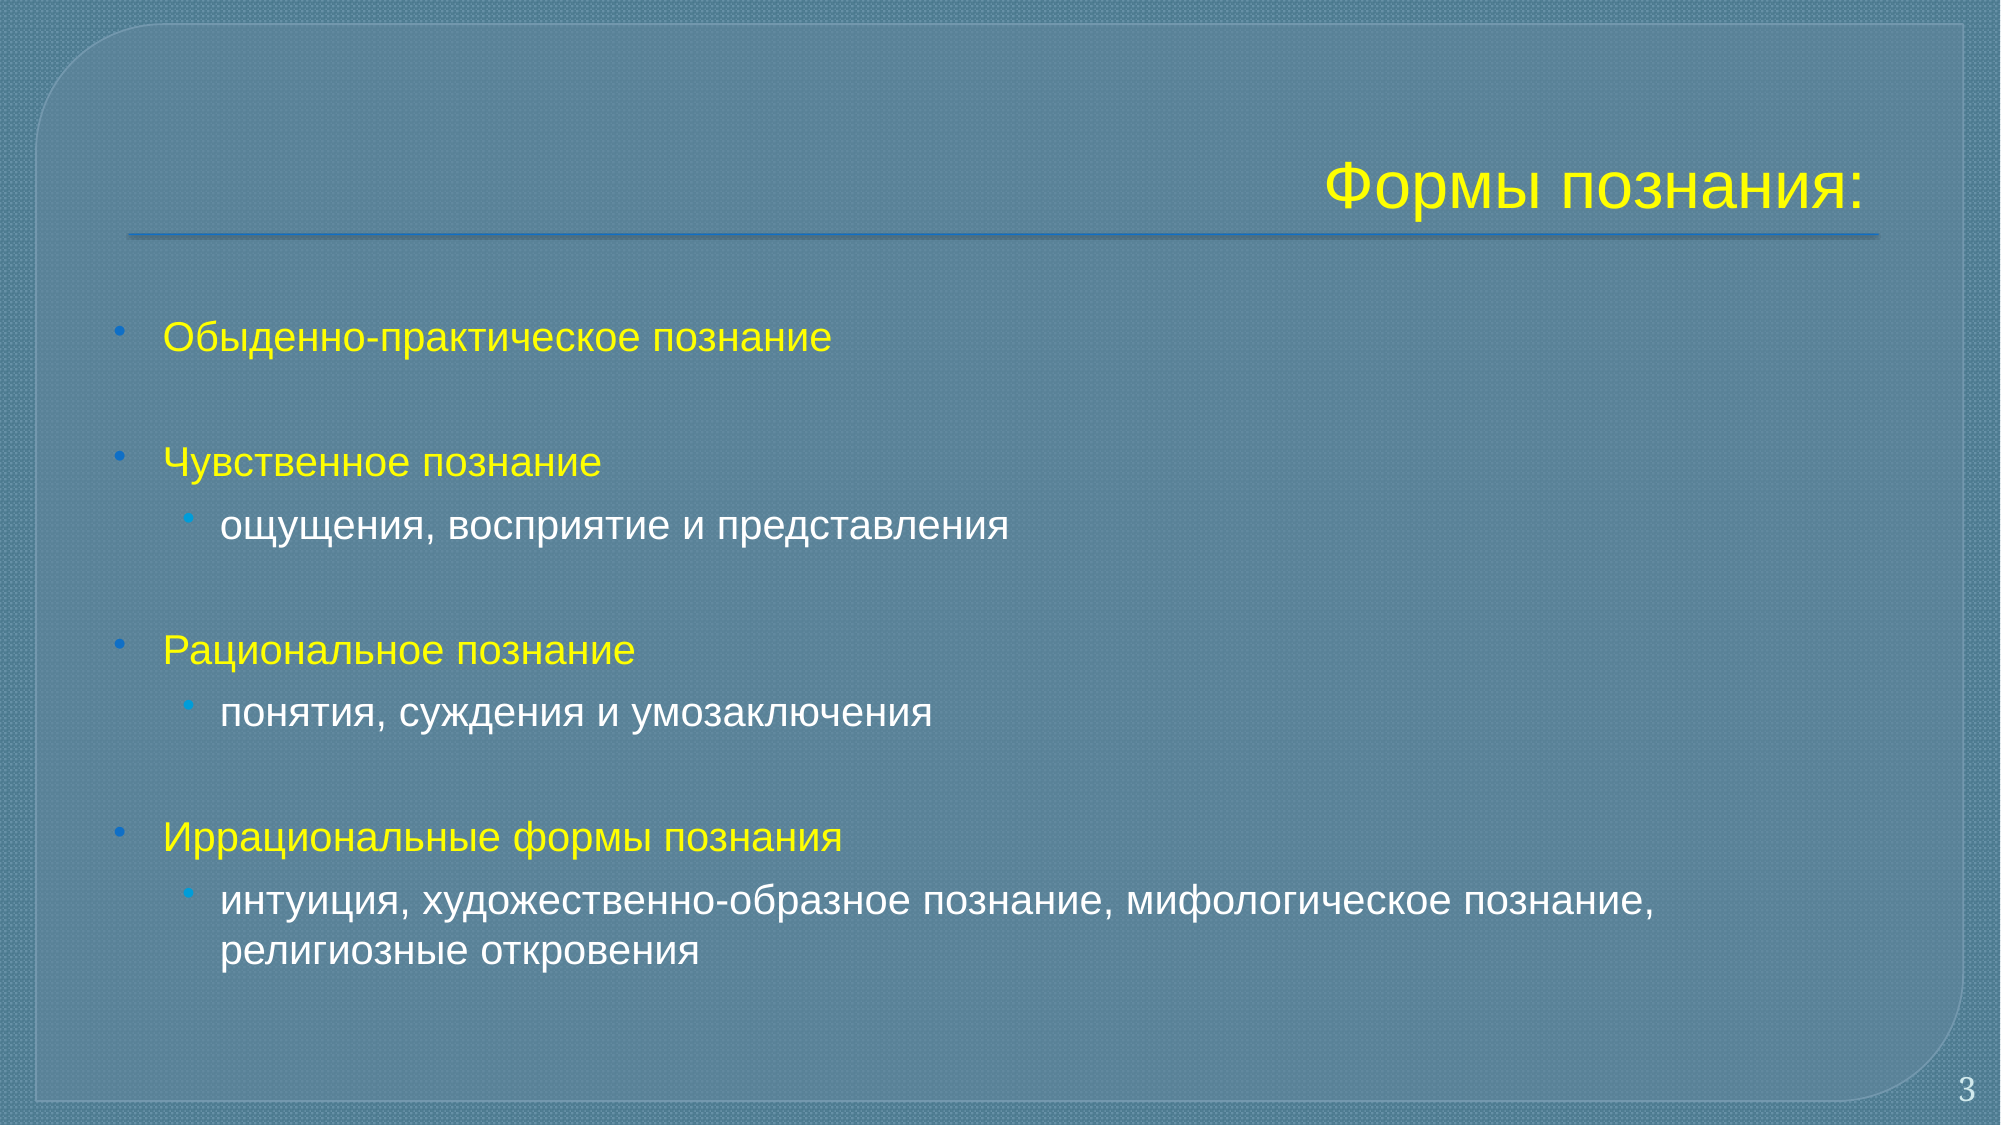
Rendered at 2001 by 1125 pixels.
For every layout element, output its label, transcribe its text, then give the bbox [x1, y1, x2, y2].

slide_number 3 [1889, 1068, 1992, 1114]
title Формы познания: [99, 41, 1900, 230]
list Обыденно-практическое познание Чувственное познание ощущения, восприятие и представления Рациональное познание понятия, суждения и умозаключения Иррациональные формы познания интуиция, художественно-образное познание, мифологическое познание, религиозные откровения [99, 270, 1900, 1013]
